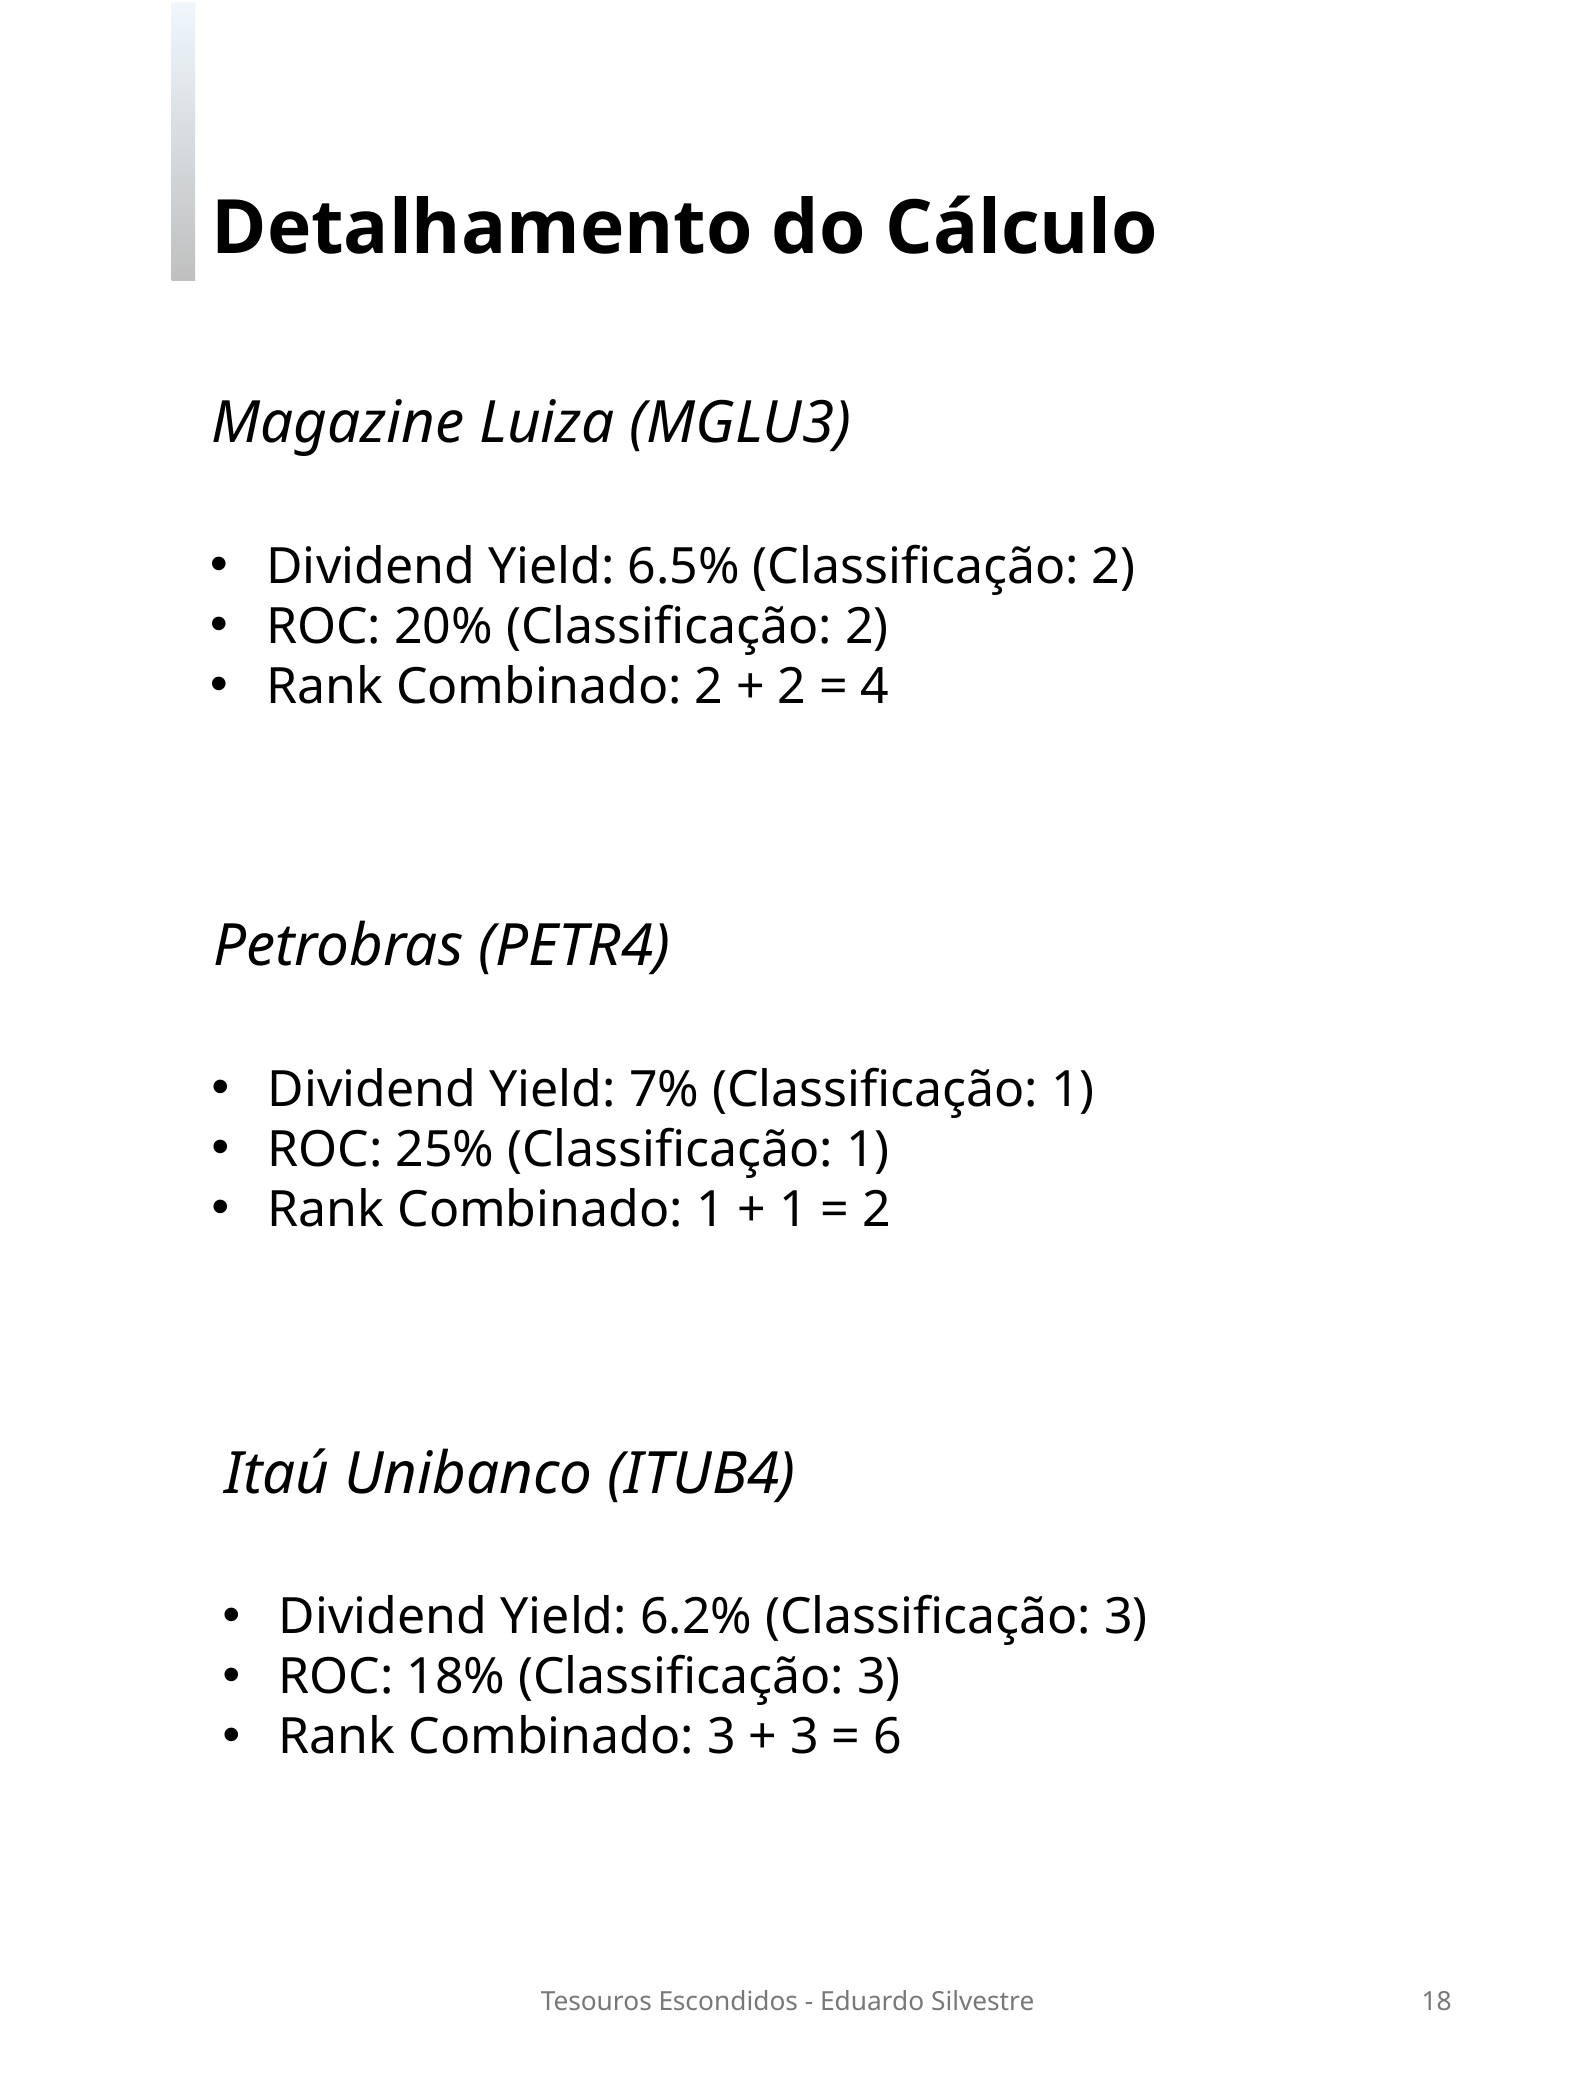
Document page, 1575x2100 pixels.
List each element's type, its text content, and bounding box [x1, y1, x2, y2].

text_box Dividend Yield: 7% (Classificação: 1) ROC: 25% (Classificação: 1) Rank Combinado: 1 + 1 = 2 [196, 1048, 1394, 1244]
text_box Itaú Unibanco (ITUB4) [209, 1428, 1407, 1513]
text_box Dividend Yield: 6.2% (Classificação: 3) ROC: 18% (Classificação: 3) Rank Combinado: 3 + 3 = 6 [207, 1576, 1405, 1772]
text_box Magazine Luiza (MGLU3) [196, 377, 1394, 462]
slide_number 18 [1112, 1946, 1467, 2059]
text_box Detalhamento do Cálculo [197, 171, 1394, 277]
footer Tesouros Escondidos - Eduardo Silvestre [521, 1946, 1054, 2059]
text_box [170, 1, 197, 282]
text_box Dividend Yield: 6.5% (Classificação: 2) ROC: 20% (Classificação: 2) Rank Combinado: 2 + 2 = 4 [195, 525, 1393, 721]
text_box Petrobras (PETR4) [198, 900, 1396, 985]
